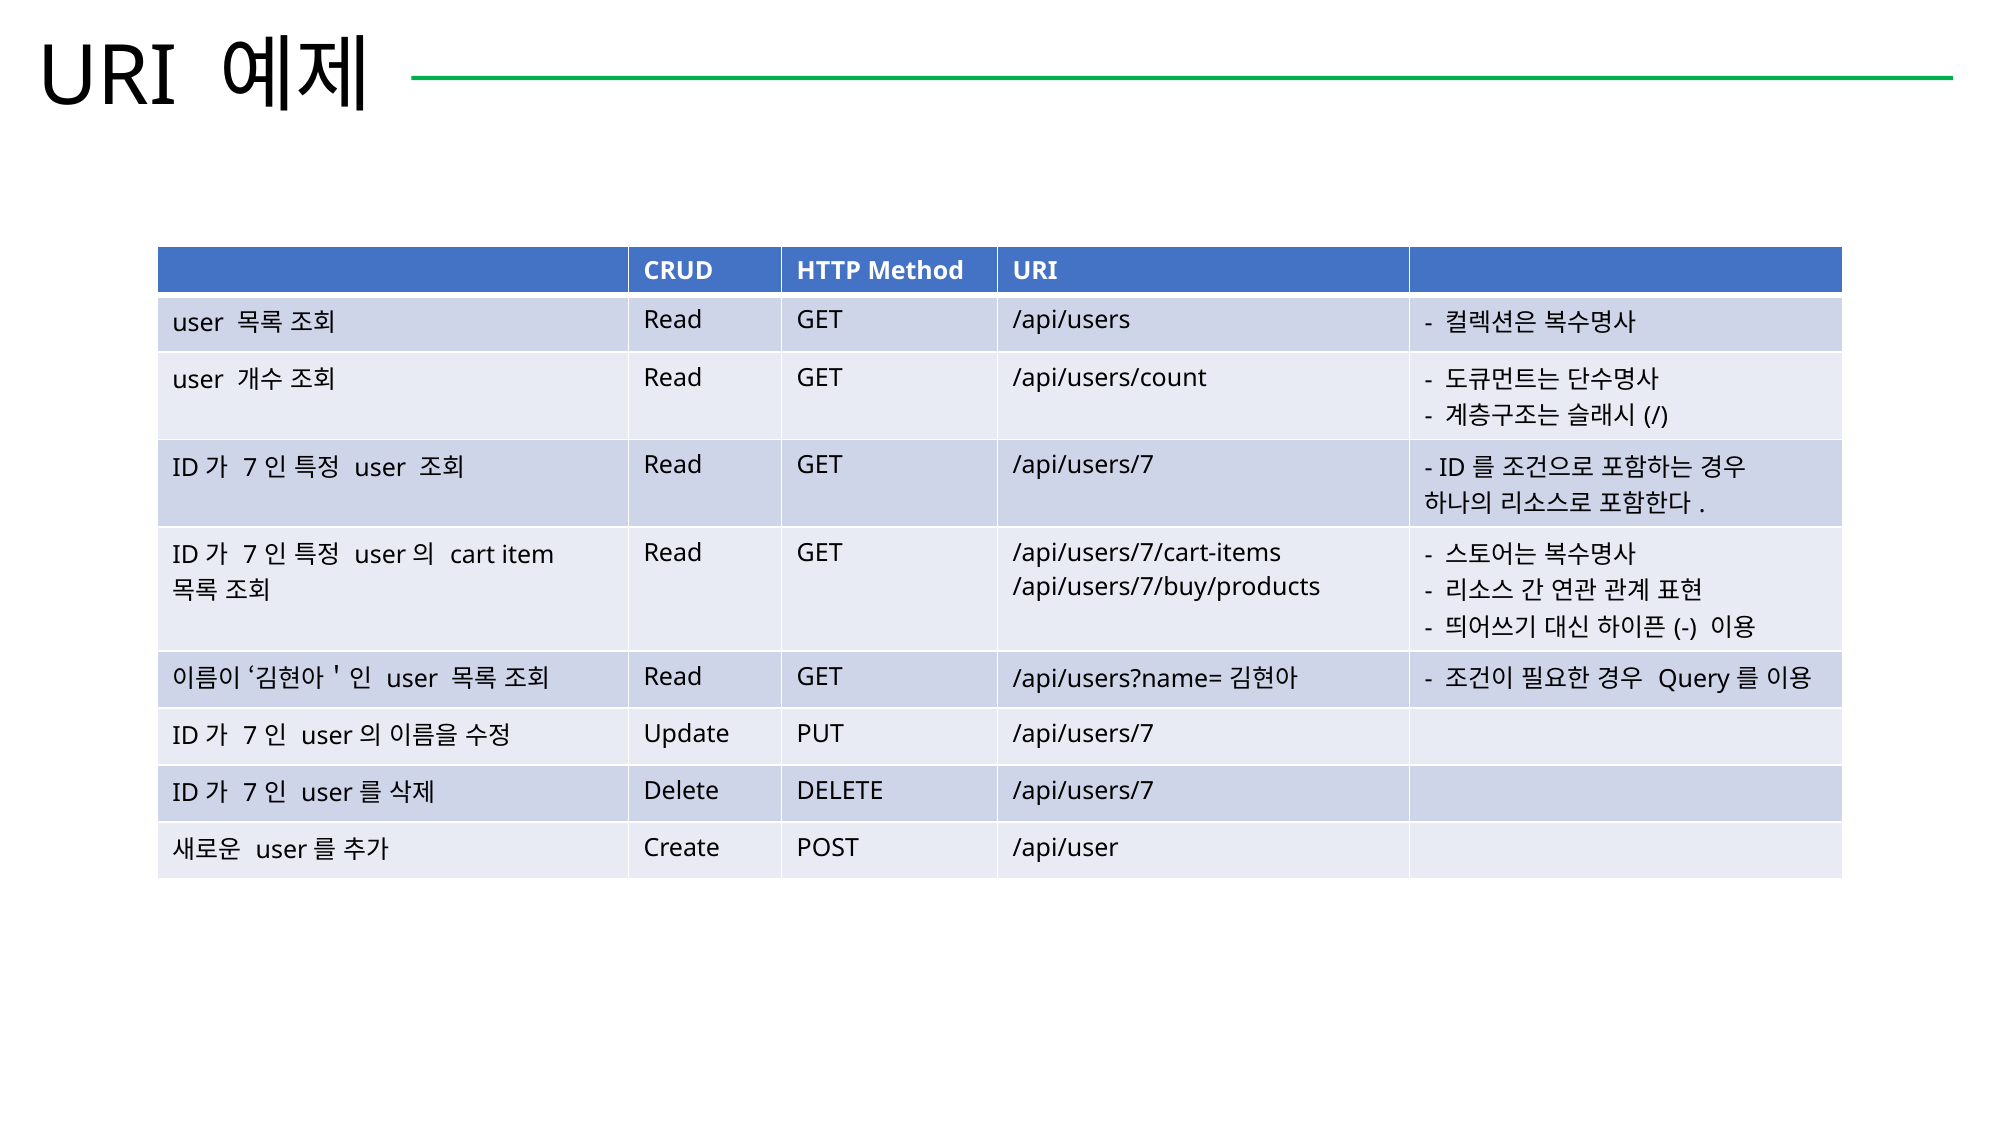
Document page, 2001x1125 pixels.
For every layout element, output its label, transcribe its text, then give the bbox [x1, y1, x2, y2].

table_cell 이름이 ‘김현아＇인 user 목록 조회 [158, 652, 628, 707]
table_cell - ID를 조건으로 포함하는 경우 하나의 리소스로 포함한다. [1410, 440, 1842, 526]
table_cell POST [782, 823, 997, 878]
table_cell PUT [782, 709, 997, 764]
table_cell /api/users/7 [998, 440, 1409, 526]
table_cell GET [782, 353, 997, 439]
table_header [158, 247, 628, 292]
table_cell [1410, 823, 1842, 878]
table_cell Create [629, 823, 781, 878]
table_cell /api/users/7 [998, 766, 1409, 821]
table_cell /api/users/7 [998, 709, 1409, 764]
table_cell Read [629, 353, 781, 439]
table_header [1410, 247, 1842, 292]
table_cell Read [629, 440, 781, 526]
table_cell DELETE [782, 766, 997, 821]
table_cell - 도큐먼트는 단수명사 - 계층구조는 슬래시(/) [1410, 353, 1842, 439]
table_cell - 스토어는 복수명사 - 리소스 간 연관 관계 표현 - 띄어쓰기 대신 하이픈(-) 이용 [1410, 528, 1842, 650]
table_cell GET [782, 440, 997, 526]
table_cell user 개수 조회 [158, 353, 628, 439]
table_cell /api/users?name=김현아 [998, 652, 1409, 707]
table_header HTTP Method [782, 247, 997, 292]
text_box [22, 21, 1954, 135]
table_cell ID가 7인 특정 user 조회 [158, 440, 628, 526]
table_cell - 컬렉션은 복수명사 [1410, 298, 1842, 351]
table_cell Update [629, 709, 781, 764]
table_cell /api/user [998, 823, 1409, 878]
table_cell Read [629, 528, 781, 650]
table_header URI [998, 247, 1409, 292]
table_cell - 조건이 필요한 경우 Query를 이용 [1410, 652, 1842, 707]
table_cell Read [629, 298, 781, 351]
table_cell Delete [629, 766, 781, 821]
table_cell /api/users/count [998, 353, 1409, 439]
table_cell /api/users [998, 298, 1409, 351]
table_cell ID가 7인 user의 이름을 수정 [158, 709, 628, 764]
table_cell GET [782, 652, 997, 707]
table_cell 새로운 user를 추가 [158, 823, 628, 878]
table_cell /api/users/7/cart-items /api/users/7/buy/products [998, 528, 1409, 650]
table_header CRUD [629, 247, 781, 292]
table_cell GET [782, 298, 997, 351]
table_cell ID가 7인 특정 user의 cart item 목록 조회 [158, 528, 628, 650]
table_cell Read [629, 652, 781, 707]
table_cell ID가 7인 user를 삭제 [158, 766, 628, 821]
table_cell [1410, 709, 1842, 764]
table_cell GET [782, 528, 997, 650]
table_cell user 목록 조회 [158, 298, 628, 351]
table_cell [1410, 766, 1842, 821]
